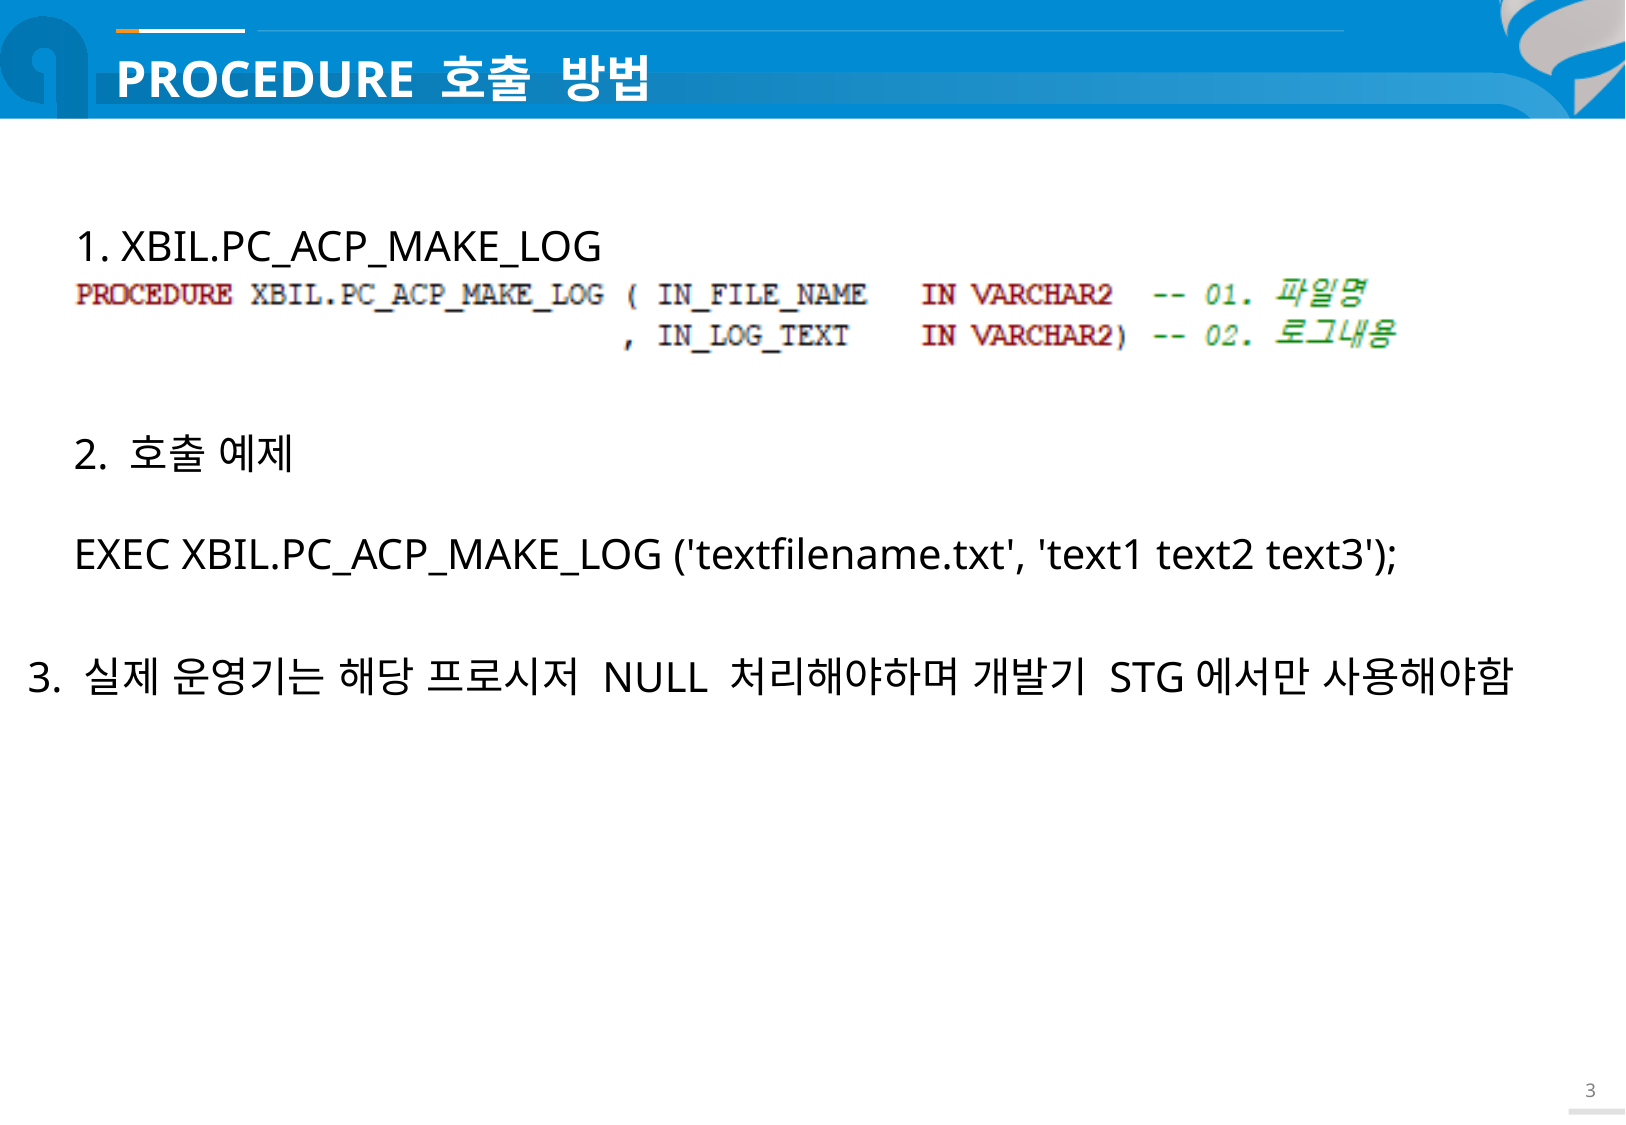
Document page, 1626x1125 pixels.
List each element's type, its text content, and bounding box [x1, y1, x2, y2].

picture [71, 277, 1412, 364]
text_box PROCEDURE 호출 방법 [115, 44, 1569, 108]
text_box 3. 실제 운영기는 해당 프로시저 NULL 처리해야하며 개발기 STG에서만 사용해야함 [12, 643, 1530, 709]
text_box 1. XBIL.PC_ACP_MAKE_LOG [60, 212, 618, 278]
text_box 2. 호출 예제 EXEC XBIL.PC_ACP_MAKE_LOG ('textfilename.txt', 'text1 text2 text3'); [58, 420, 1414, 586]
